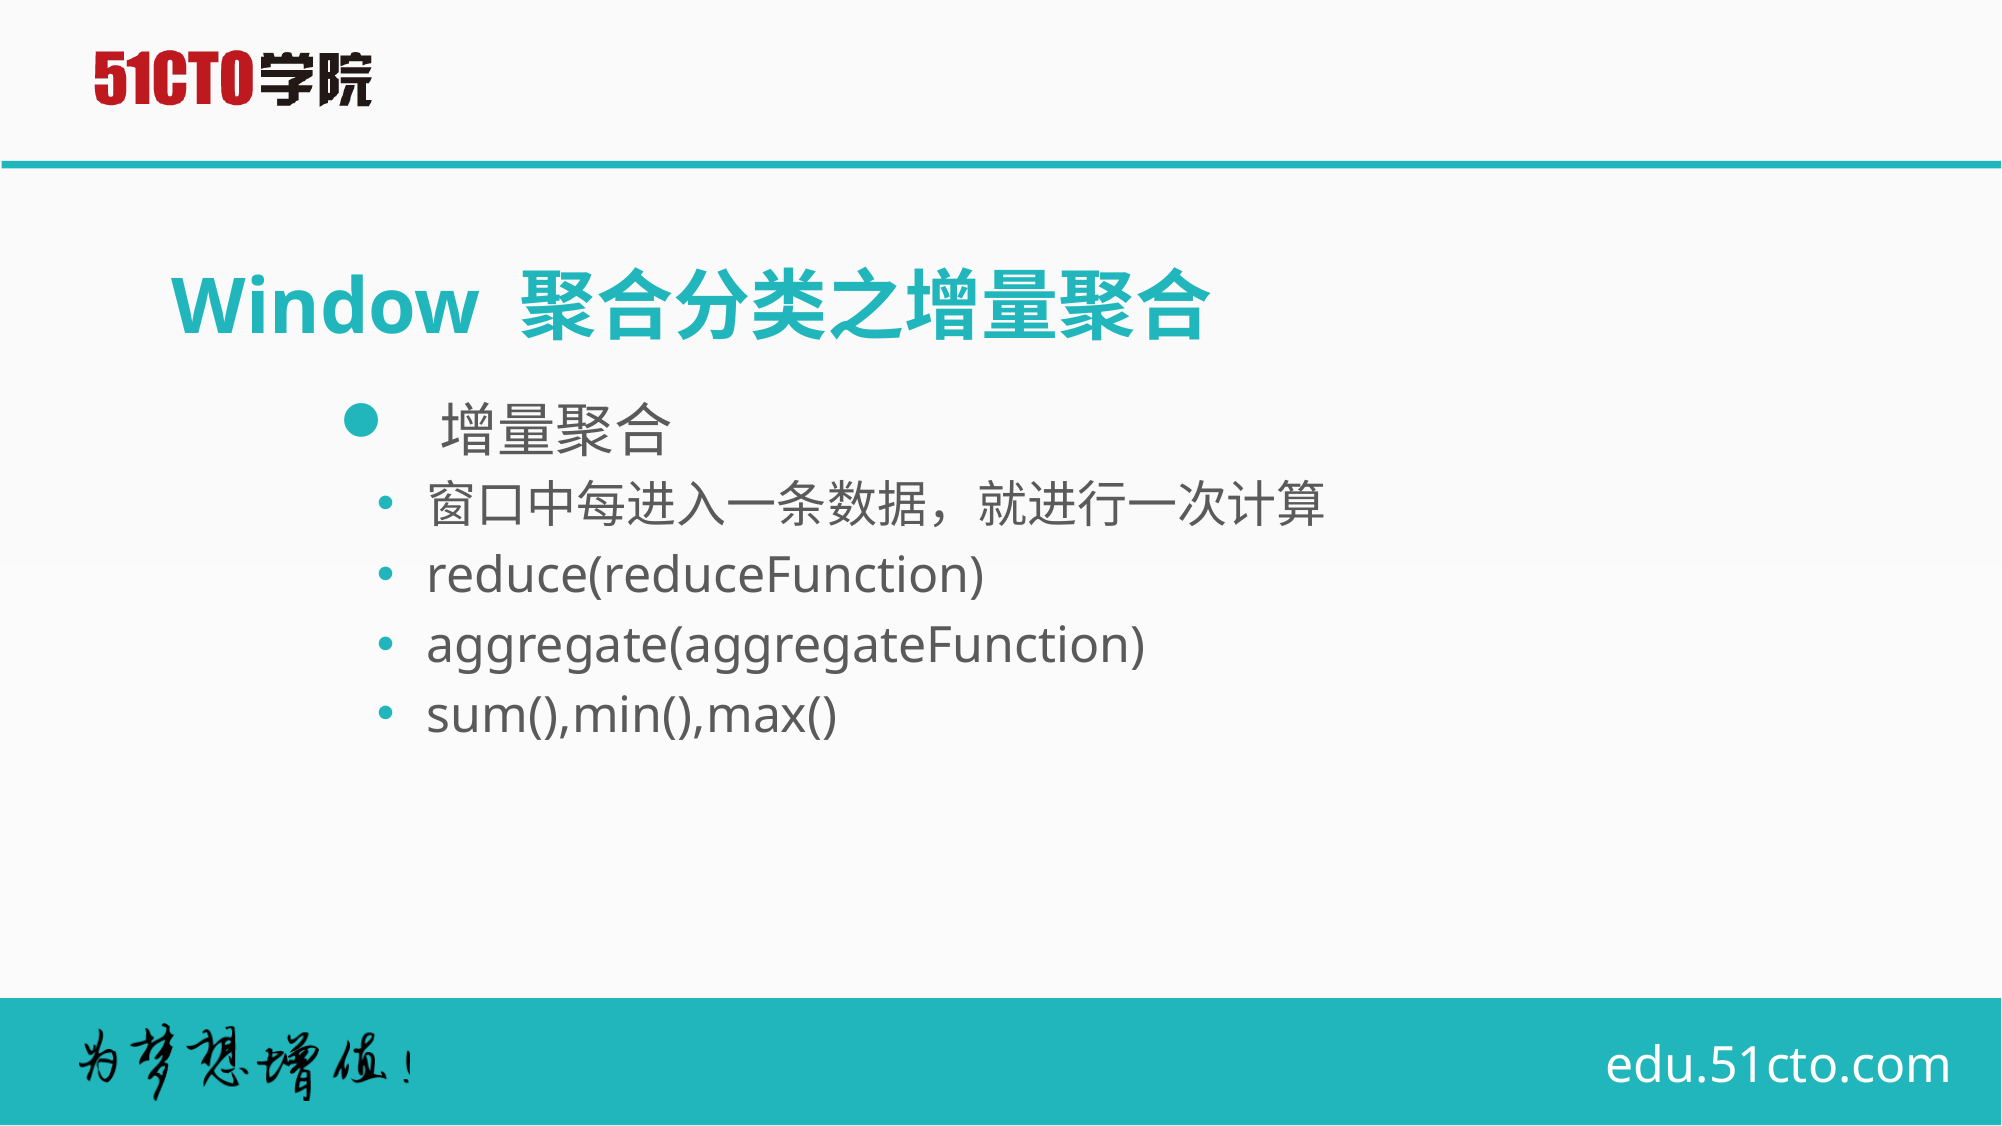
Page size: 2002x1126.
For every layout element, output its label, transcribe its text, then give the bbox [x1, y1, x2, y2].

list 增量聚合 窗口中每进入一条数据，就进行一次计算 reduce(reduceFunction) aggregate(aggregateFunction) sum(),min(),max() [161, 385, 1828, 870]
title Window 聚合分类之增量聚合 [156, 243, 1831, 362]
picture [90, 42, 375, 111]
picture [79, 1023, 410, 1101]
